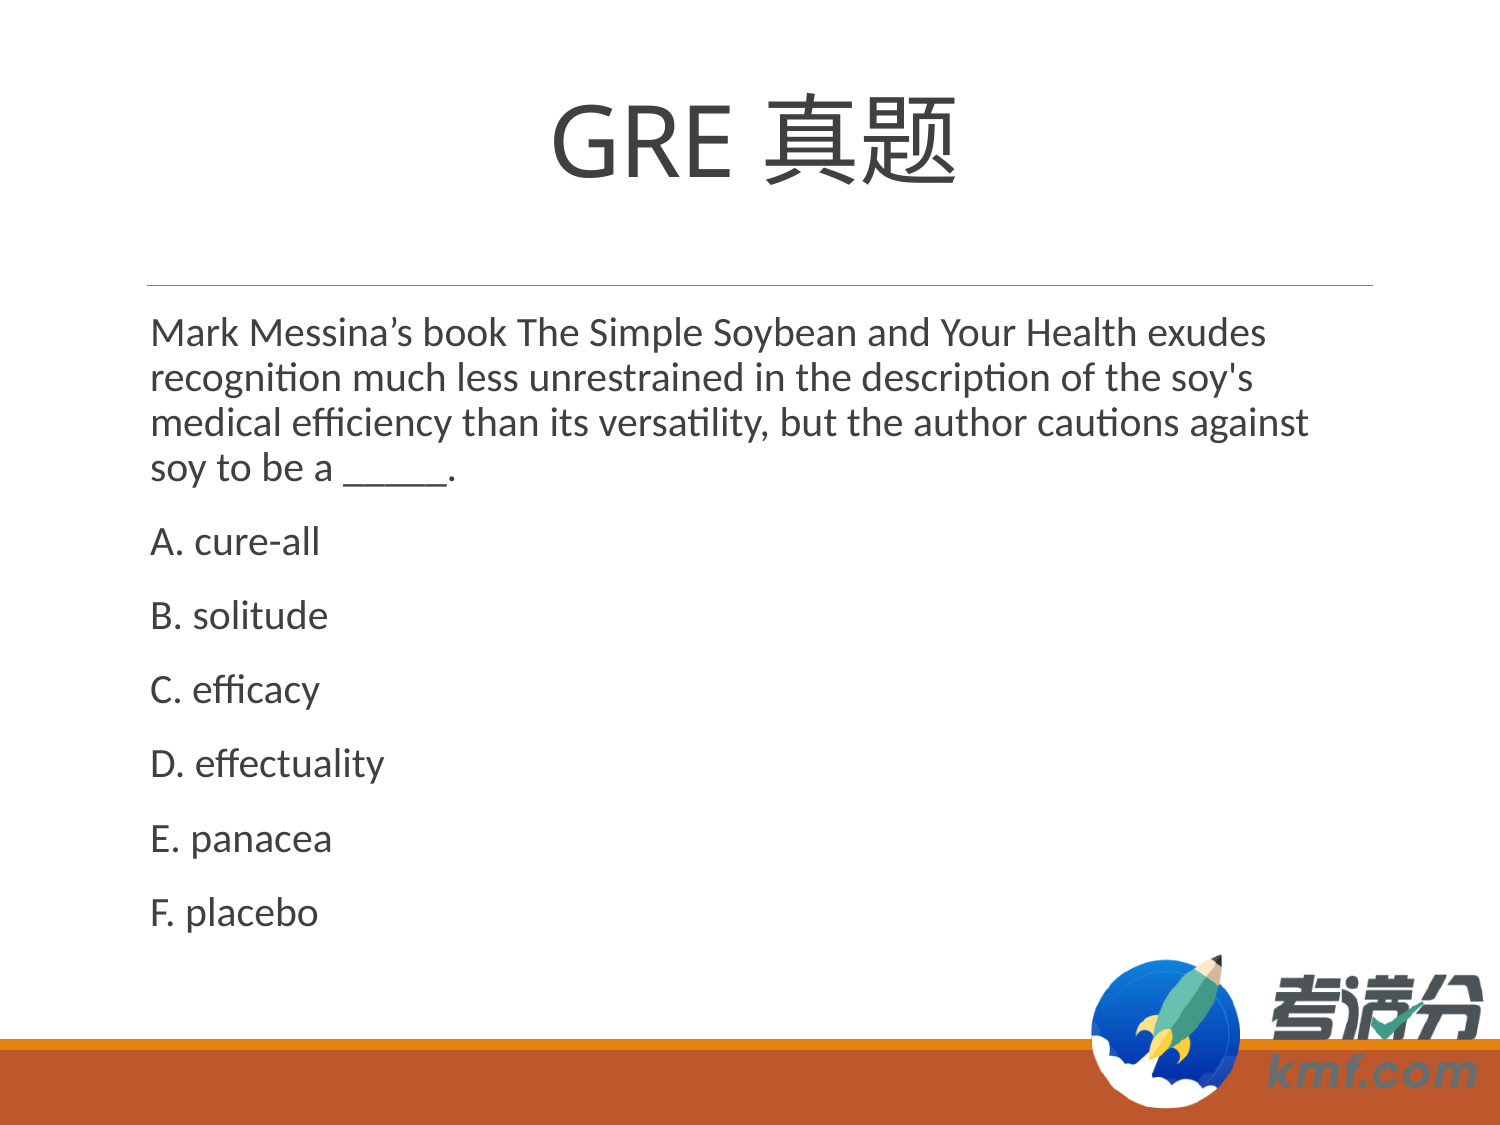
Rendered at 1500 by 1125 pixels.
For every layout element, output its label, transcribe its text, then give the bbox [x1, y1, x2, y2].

picture [1074, 938, 1500, 1125]
title GRE真题 [135, 47, 1373, 206]
list Mark Messina’s book The Simple Soybean and Your Health exudes recognition much less unrestrained in the description of the soy's medical efficiency than its versatility, but the author cautions against soy to be a _____. A. cure-all B. solitude C. efficacy D. effectuality E. panacea F. placebo [135, 302, 1373, 963]
